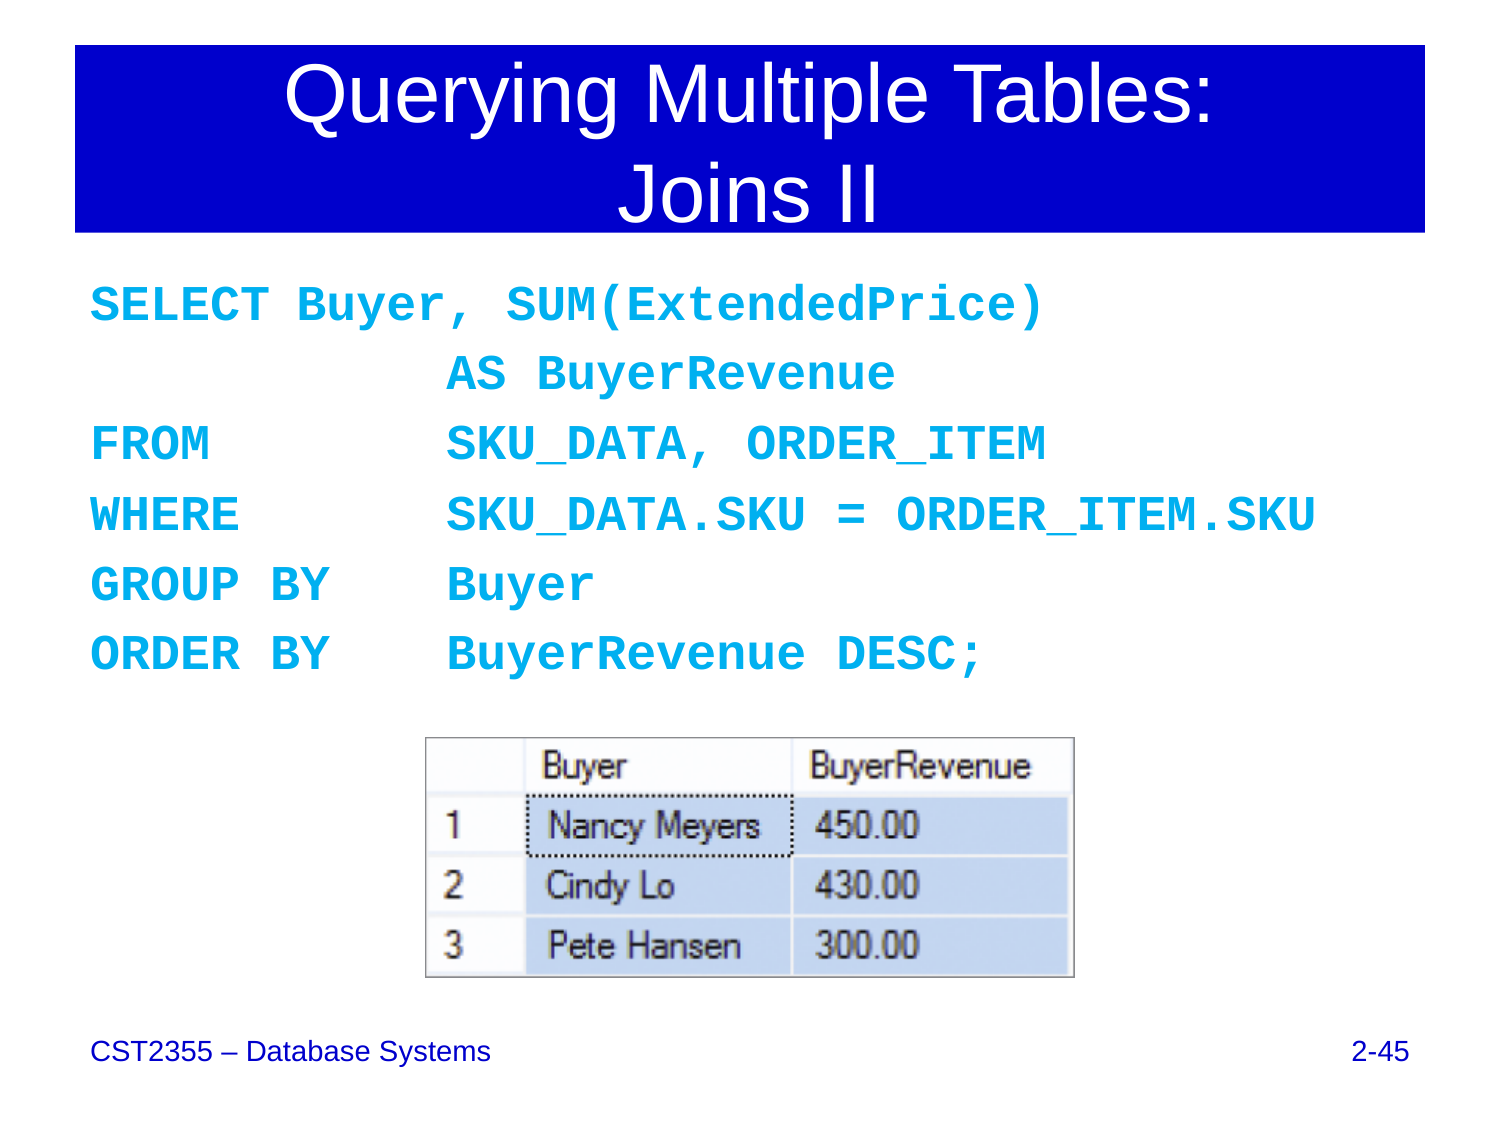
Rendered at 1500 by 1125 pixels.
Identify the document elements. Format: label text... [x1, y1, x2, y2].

list SELECT Buyer, SUM(ExtendedPrice) AS BuyerRevenue FROM SKU_DATA, ORDER_ITEM WHERE SKU_DATA.SKU = ORDER_ITEM.SKU GROUP BY Buyer ORDER BY BuyerRevenue DESC; [74, 262, 1426, 713]
footer CST2355 – Database Systems [74, 1024, 976, 1104]
slide_number 2-45 [1249, 1024, 1426, 1103]
picture [424, 737, 1076, 979]
title Querying Multiple Tables: Joins II [74, 44, 1426, 233]
